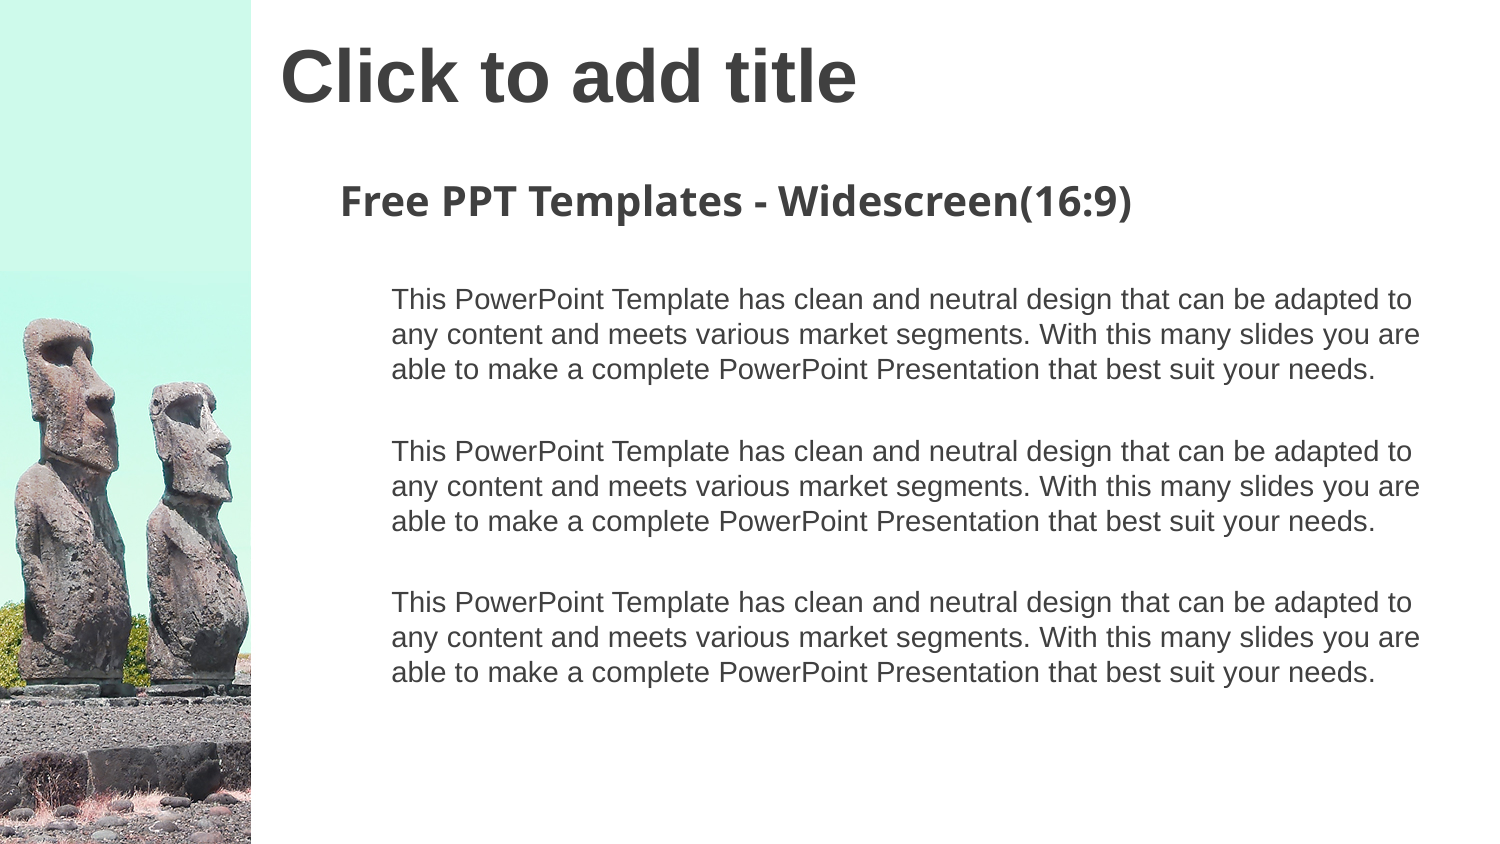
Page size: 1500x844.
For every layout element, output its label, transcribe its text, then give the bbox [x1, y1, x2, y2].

picture [0, 0, 1500, 844]
list This PowerPoint Template has clean and neutral design that can be adapted to any content and meets various market segments. With this many slides you are able to make a complete PowerPoint Presentation that best suit your needs. This PowerPoint Template has clean and neutral design that can be adapted to any content and meets various market segments. With this many slides you are able to make a complete PowerPoint Presentation that best suit your needs. This PowerPoint Template has clean and neutral design that can be adapted to any content and meets various market segments. With this many slides you are able to make a complete PowerPoint Presentation that best suit your needs. [326, 273, 1461, 765]
list Free PPT Templates - Widescreen(16:9) [324, 161, 1459, 238]
title Click to add title [265, 0, 1500, 146]
